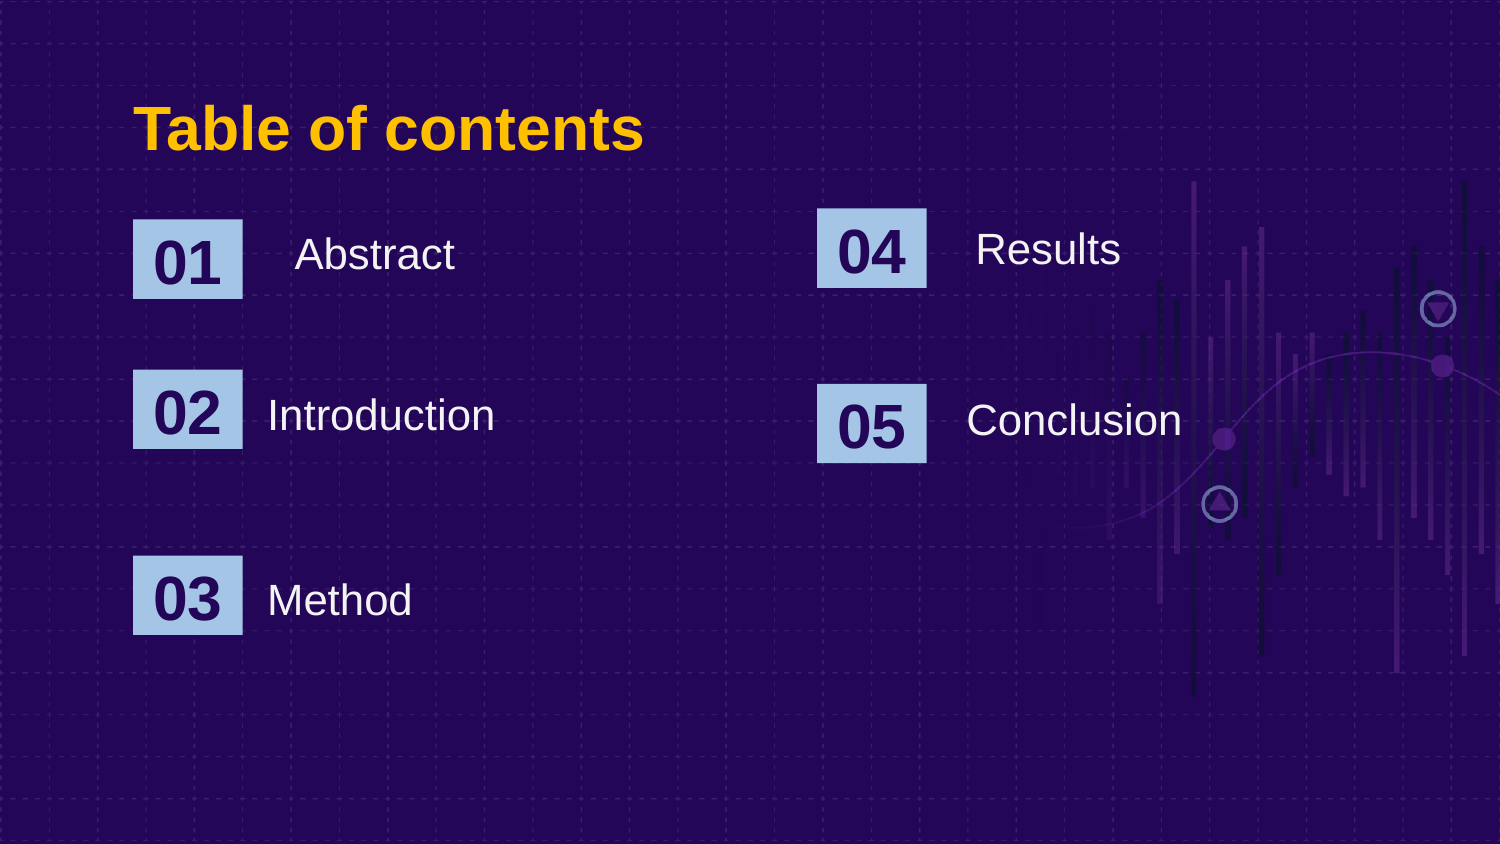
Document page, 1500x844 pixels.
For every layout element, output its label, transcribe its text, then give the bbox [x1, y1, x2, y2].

title 02 [133, 369, 243, 449]
subtitle Abstract [279, 210, 710, 296]
title 01 [133, 219, 243, 299]
title 04 [817, 208, 907, 288]
subtitle Introduction [252, 371, 683, 457]
title 05 [817, 383, 907, 464]
picture [912, 76, 1500, 768]
title 03 [133, 555, 243, 635]
title Table of contents [118, 72, 1382, 167]
subtitle Method [252, 556, 683, 643]
